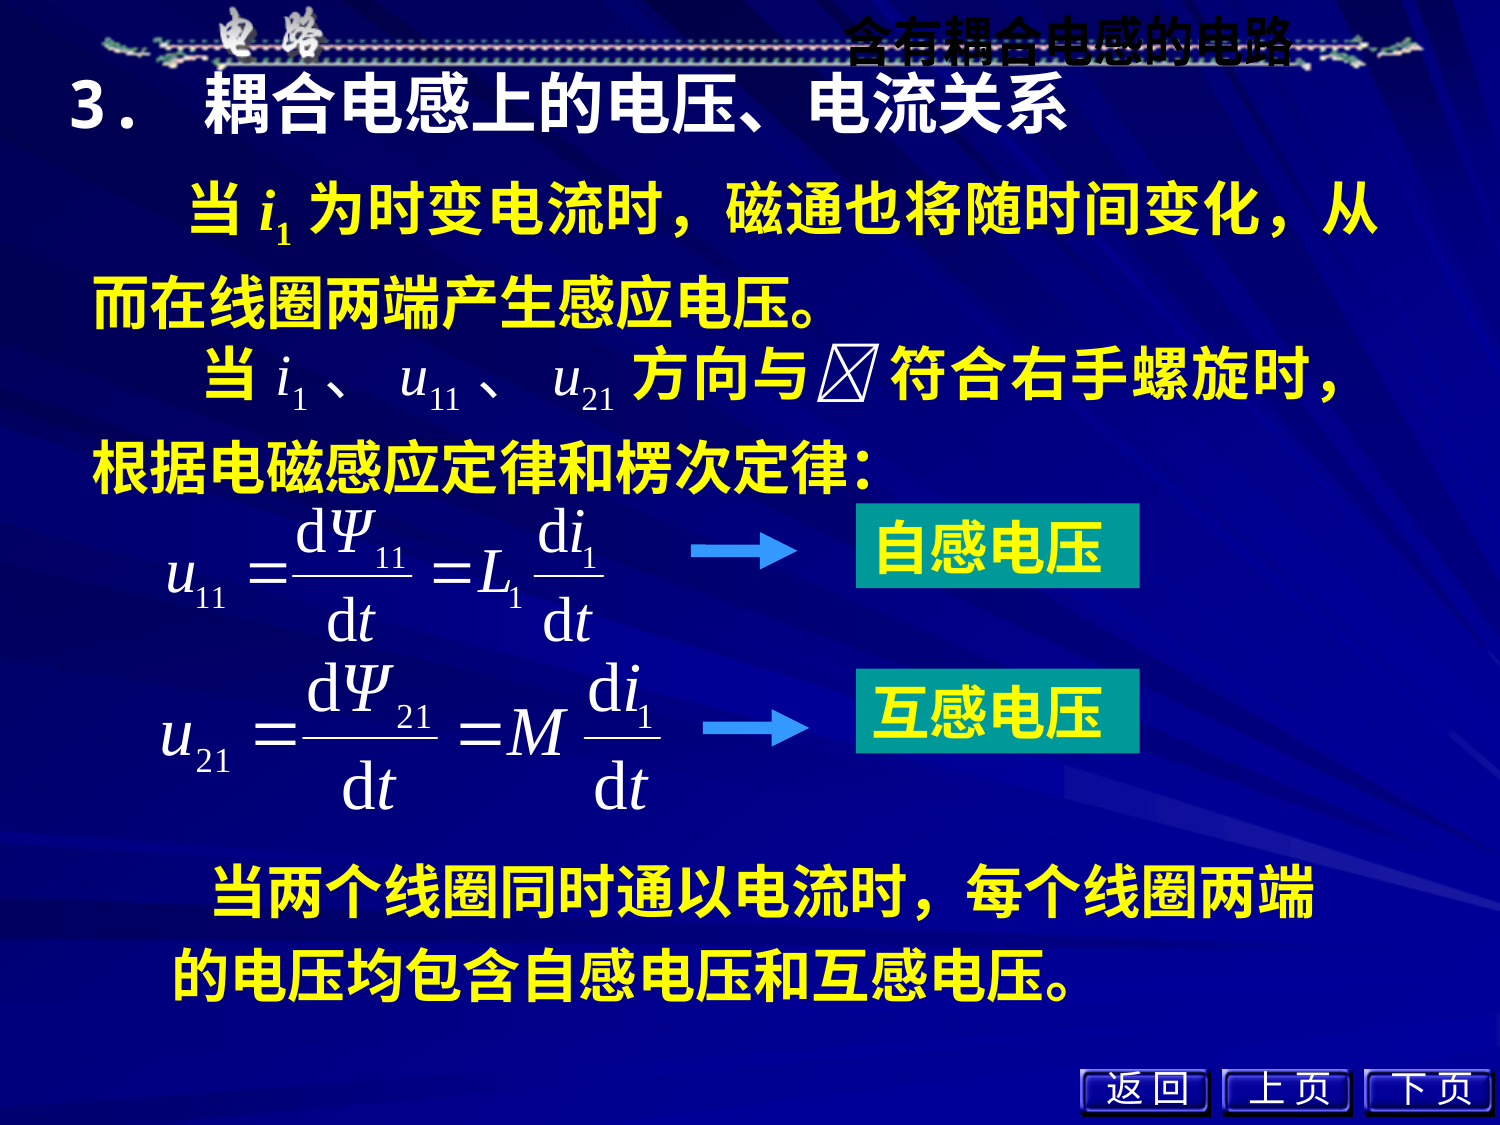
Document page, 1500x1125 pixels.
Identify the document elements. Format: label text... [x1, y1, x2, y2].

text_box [1222, 1057, 1353, 1118]
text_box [1364, 1057, 1495, 1118]
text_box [1080, 1057, 1211, 1118]
picture [0, 0, 1500, 1125]
text_box [690, 544, 798, 558]
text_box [135, 645, 667, 822]
text_box 3. 耦合电感上的电压、电流关系 [53, 54, 1164, 150]
text_box 当i1、u11、u21方向与 符合右手螺旋时，根据电磁感应定律和楞次定律： [76, 314, 1387, 509]
text_box 当i1为时变电流时，磁通也将随时间变化，从而在线圈两端产生感应电压。 [76, 148, 1396, 344]
text_box 自感电压 [856, 503, 1140, 589]
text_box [159, 491, 626, 645]
text_box 互感电压 [856, 668, 1140, 754]
text_box [702, 721, 810, 735]
text_box 当两个线圈同时通以电流时，每个线圈两端的电压均包含自感电压和互感电压。 [100, 834, 1376, 1017]
